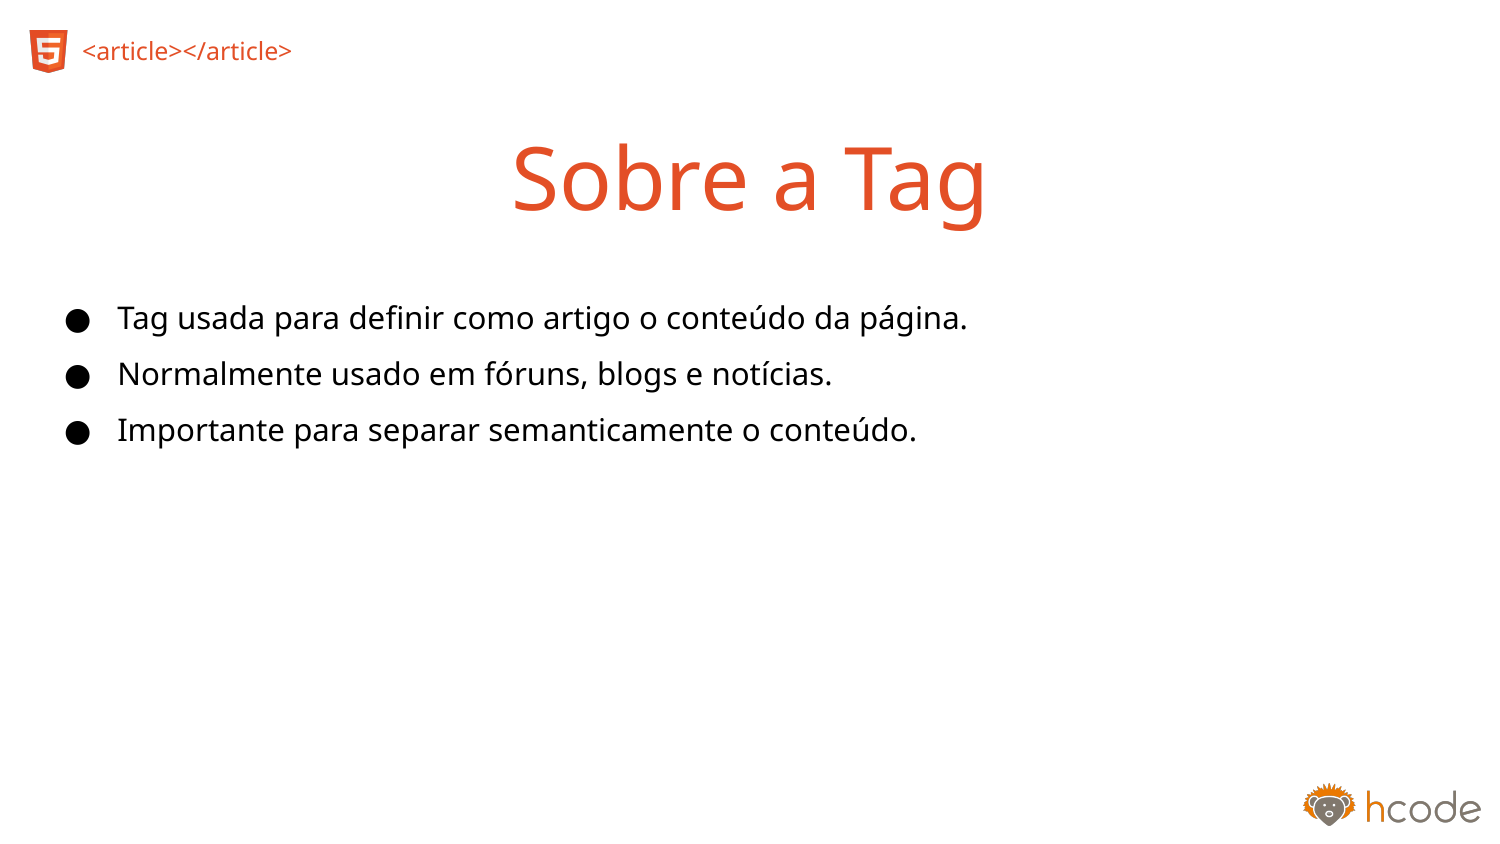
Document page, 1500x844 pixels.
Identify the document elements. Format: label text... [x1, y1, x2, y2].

picture [27, 30, 70, 73]
picture [1303, 783, 1482, 827]
text_box Sobre a Tag [107, 108, 1393, 237]
text_box <article></article> [67, 20, 1445, 84]
text_box Tag usada para definir como artigo o conteúdo da página. Normalmente usado em fóruns, blogs e notícias. Importante para separar semanticamente o conteúdo. [27, 264, 1471, 755]
